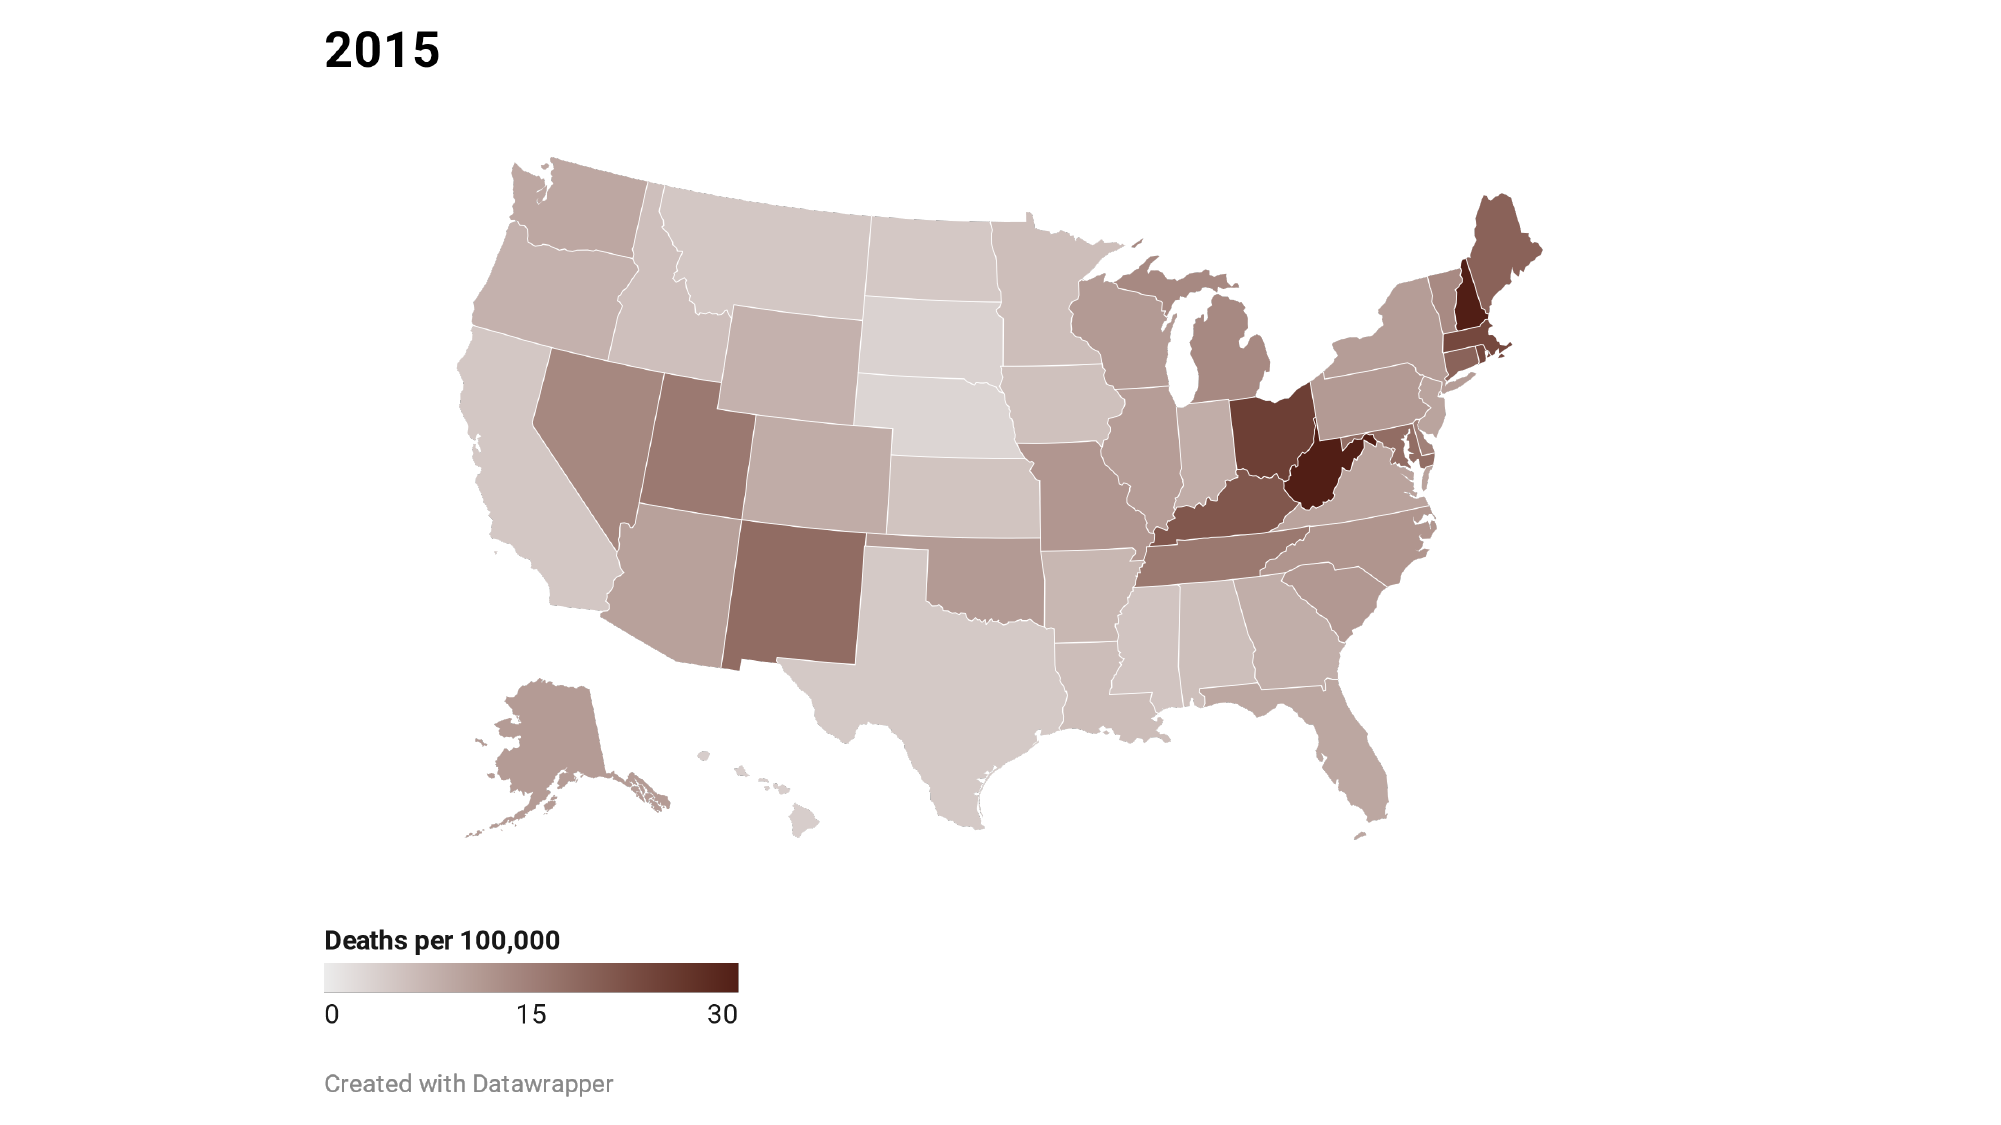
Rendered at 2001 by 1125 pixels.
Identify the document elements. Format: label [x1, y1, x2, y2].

picture [324, 17, 1675, 1107]
